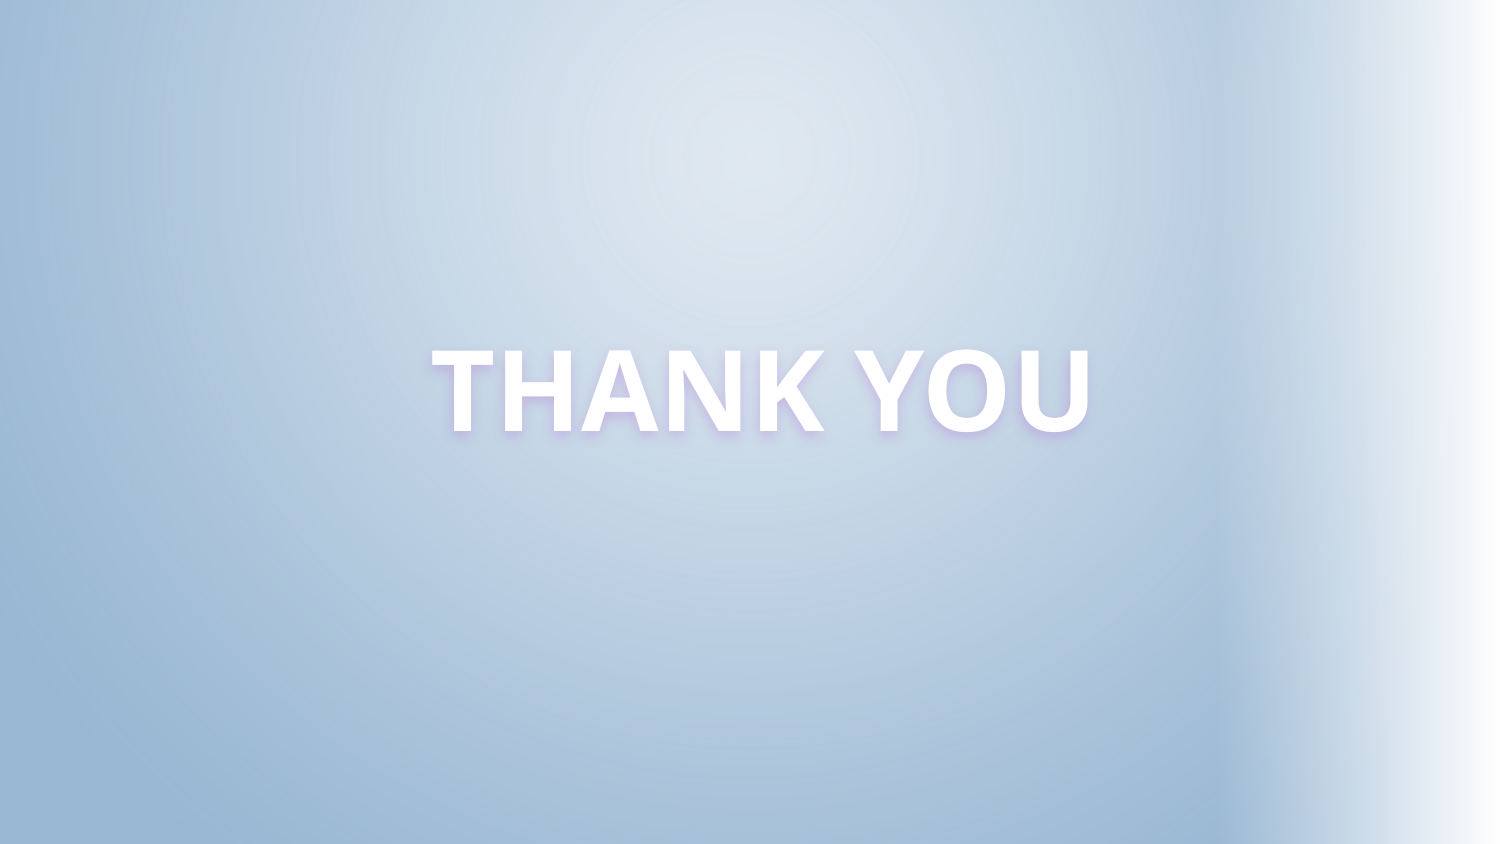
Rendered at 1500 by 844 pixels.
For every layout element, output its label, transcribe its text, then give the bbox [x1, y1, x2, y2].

title THANK YOU [395, 209, 1133, 582]
